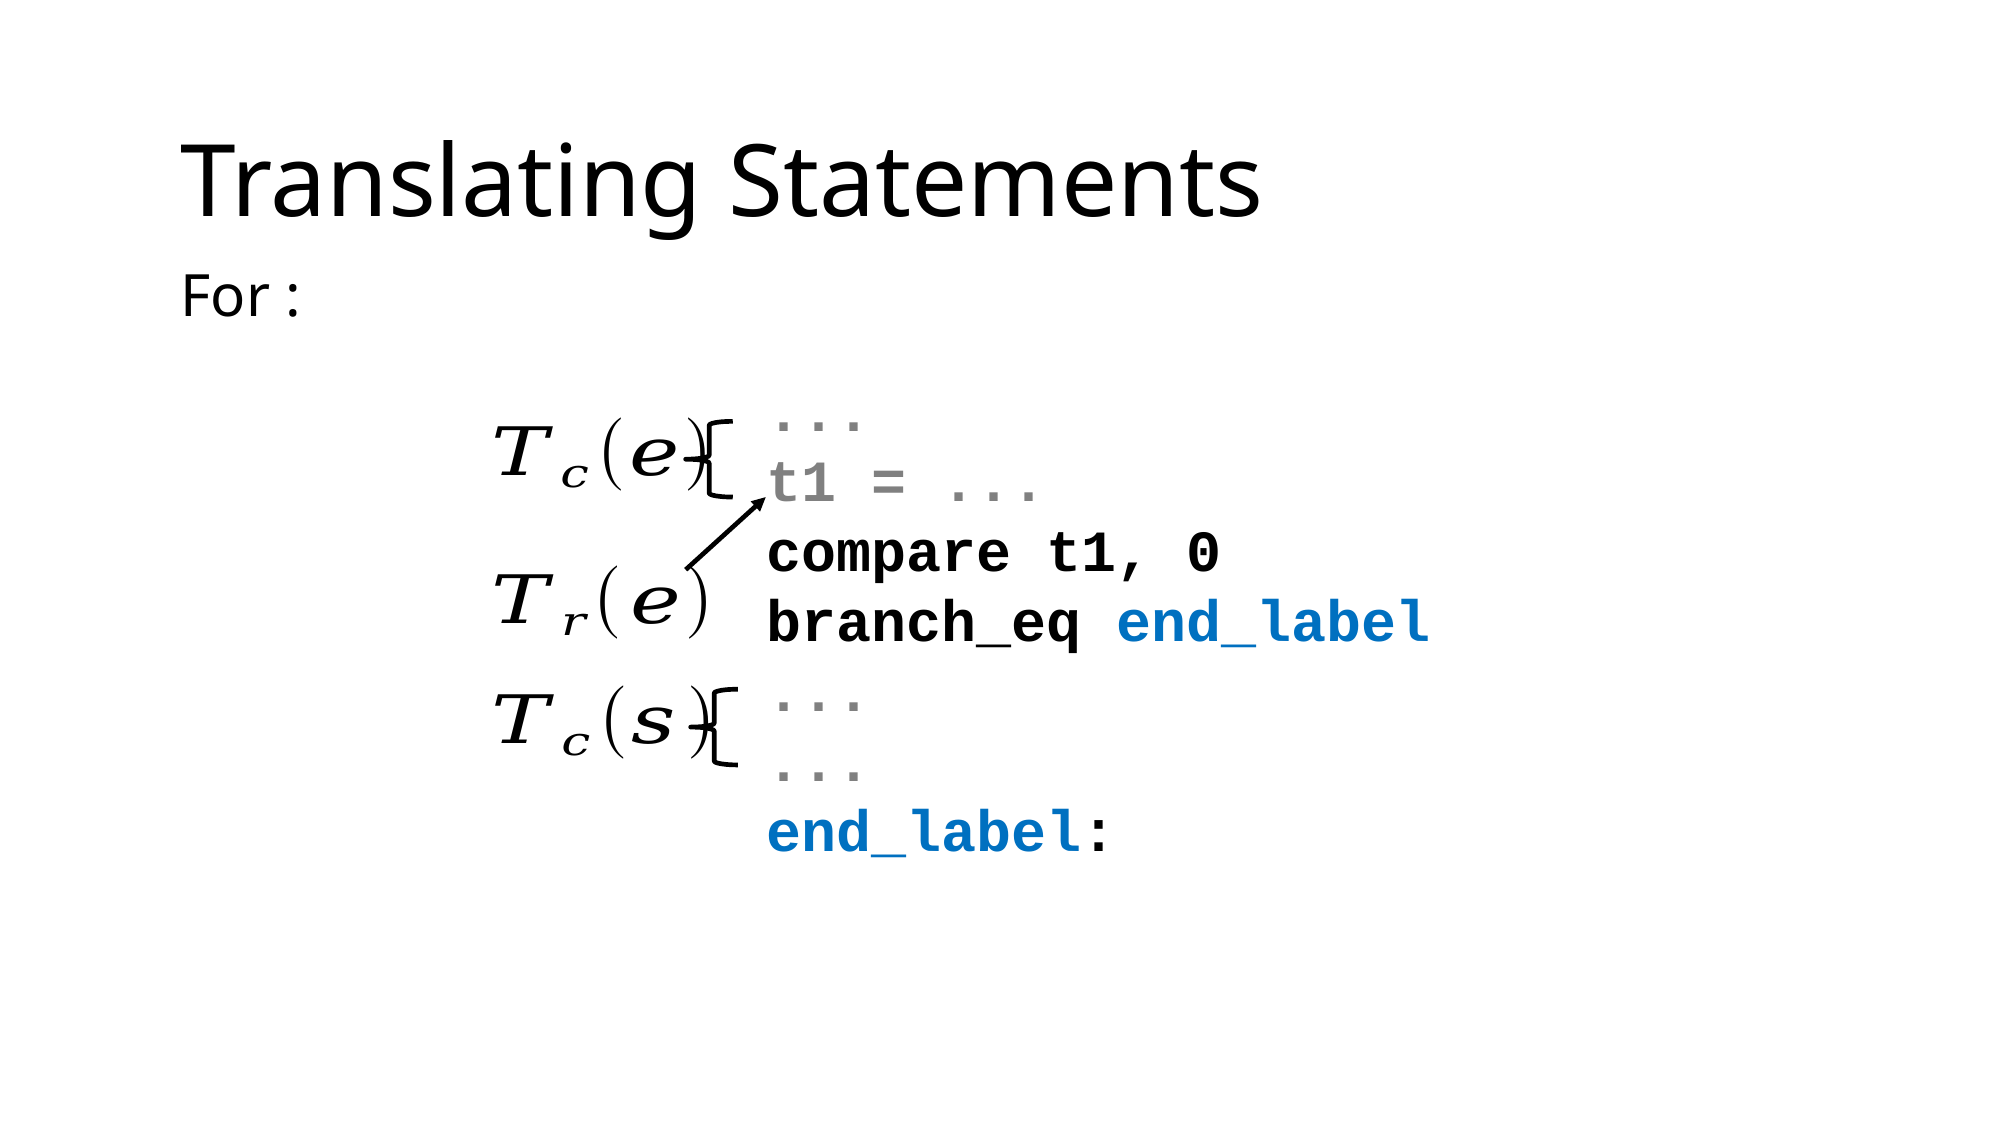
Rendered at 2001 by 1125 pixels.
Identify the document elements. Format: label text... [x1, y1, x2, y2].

text_box [689, 725, 703, 729]
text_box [685, 496, 767, 571]
text_box Translating Statements [165, 109, 1829, 245]
text_box [704, 420, 733, 493]
text_box ... t1 = ... compare t1, 0 branch_eq end_label ... ... end_label: [751, 365, 1528, 870]
text_box [684, 457, 700, 462]
text_box [708, 688, 738, 766]
